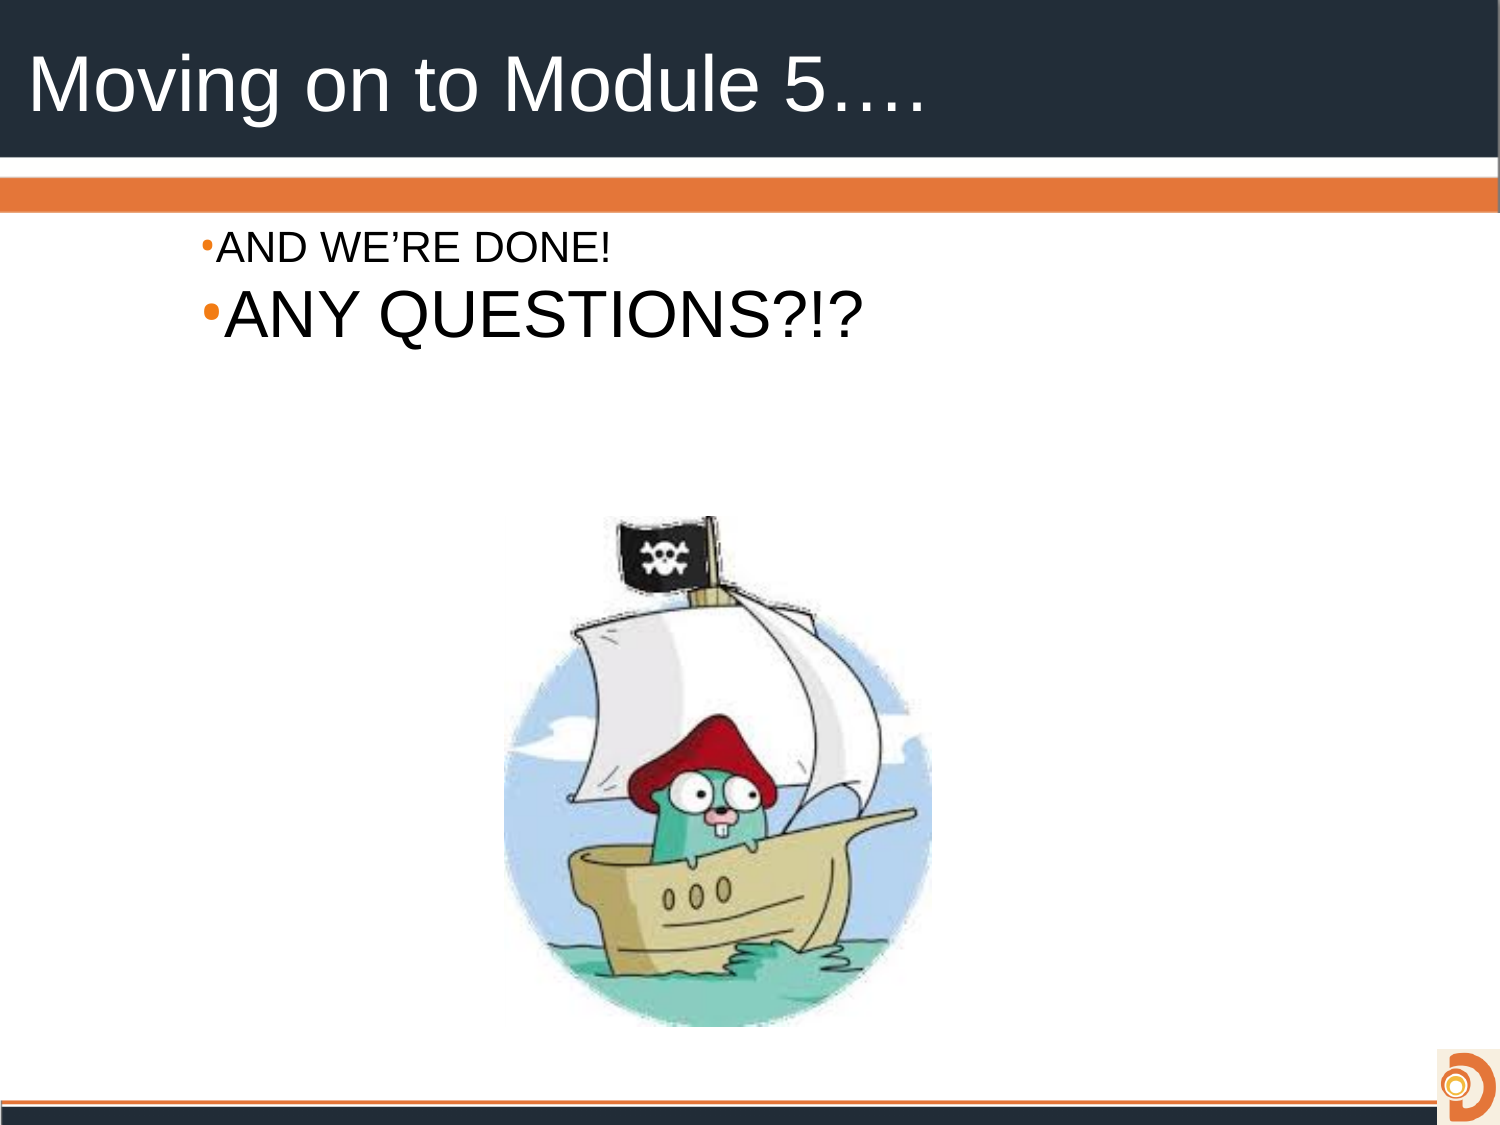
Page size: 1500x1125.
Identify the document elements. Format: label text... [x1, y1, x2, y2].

picture [0, 0, 1500, 213]
title Moving on to Module 5…. [12, 24, 1488, 136]
picture [504, 515, 932, 1027]
text_box [579, 66, 611, 117]
list AND WE’RE DONE! ANY QUESTIONS?!? [12, 203, 1488, 872]
picture [2, 1049, 1500, 1125]
